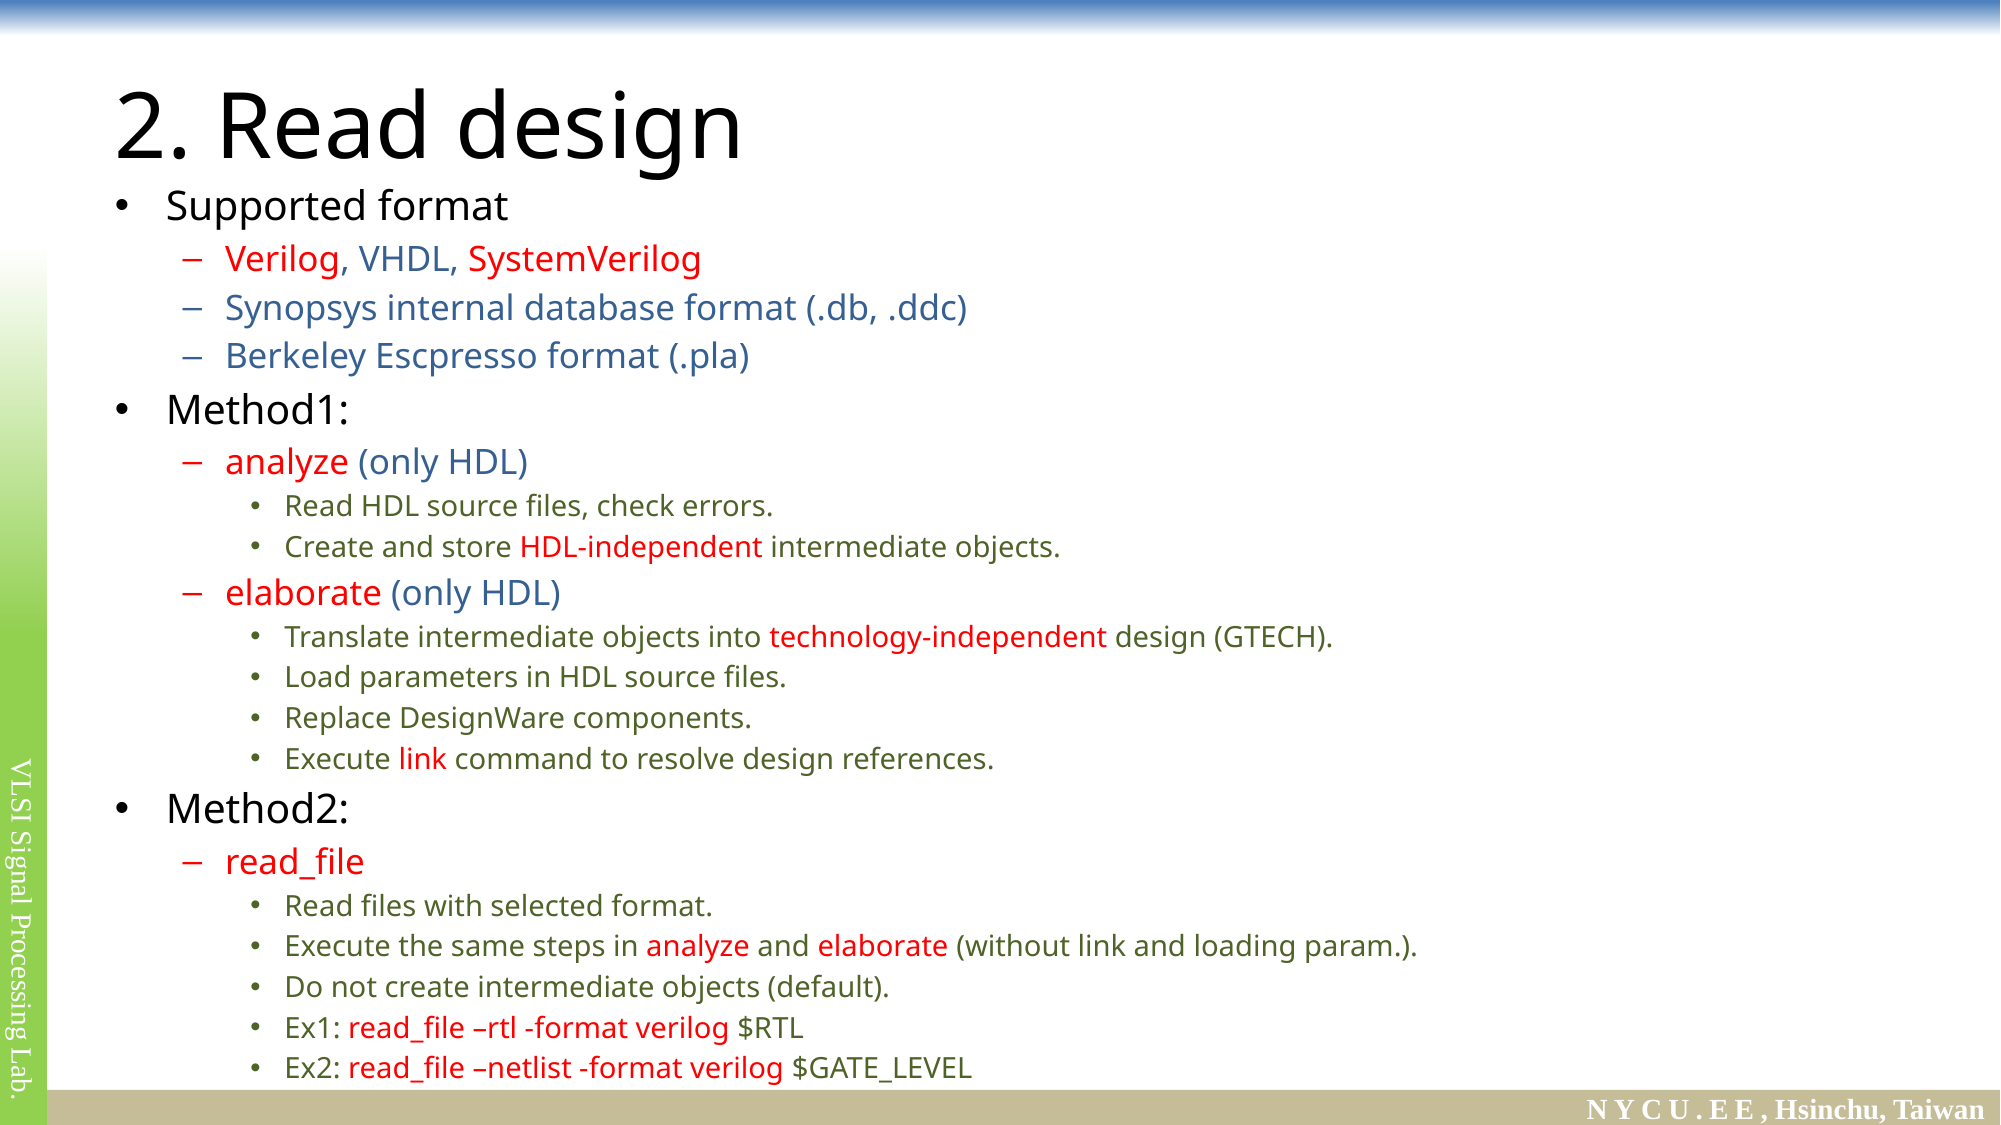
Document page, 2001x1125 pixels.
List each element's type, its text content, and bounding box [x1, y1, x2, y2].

title 2. Read design [99, 44, 1901, 172]
list Supported format Verilog, VHDL, SystemVerilog Synopsys internal database format (.db, .ddc) Berkeley Escpresso format (.pla) Method1: analyze (only HDL) Read HDL source files, check errors. Create and store HDL-independent intermediate objects. elaborate (only HDL) Translate intermediate objects into technology-independent design (GTECH). Load parameters in HDL source files. Replace DesignWare components. Execute link command to resolve design references. Method2: read_file Read files with selected format. Execute the same steps in analyze and elaborate (without link and loading param.). Do not create intermediate objects (default). Ex1: read_file –rtl -format verilog $RTL Ex2: read_file –netlist -format verilog $GATE_LEVEL [99, 172, 1901, 1107]
